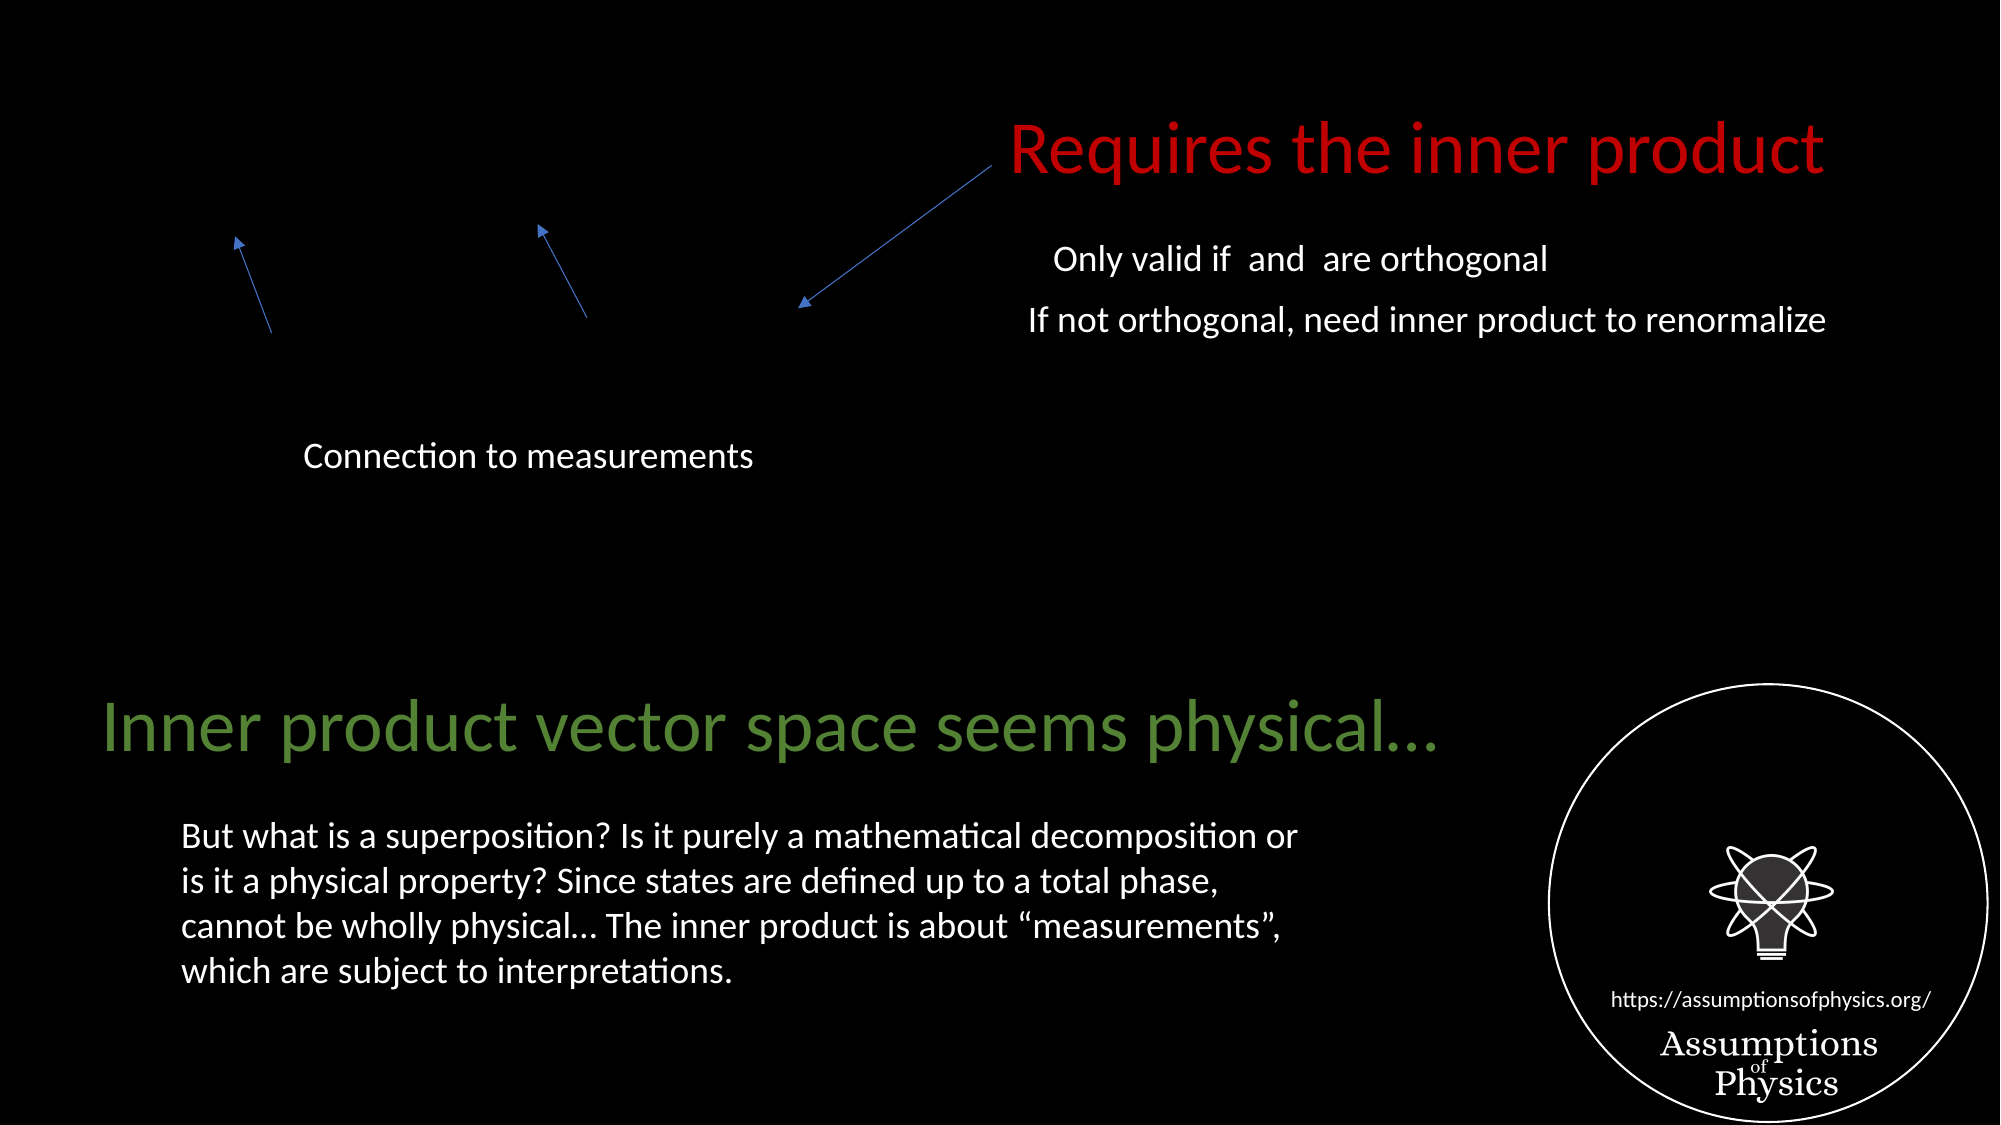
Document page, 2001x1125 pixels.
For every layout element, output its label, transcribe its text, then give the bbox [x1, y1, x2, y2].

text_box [798, 165, 992, 309]
text_box If not orthogonal, need inner product to renormalize [1013, 287, 1843, 348]
text_box Requires the inner product [994, 91, 1842, 196]
text_box But what is a superposition? Is it purely a mathematical decomposition or is it a physical property? Since states are defined up to a total phase, cannot be wholly physical… The inner product is about “measurements”, which are subject to interpretations. [166, 803, 1321, 999]
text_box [234, 236, 272, 333]
text_box Inner product vector space seems physical… [86, 669, 1455, 774]
text_box Connection to measurements [288, 424, 770, 484]
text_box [537, 223, 587, 318]
picture [1709, 846, 1834, 960]
picture [1660, 1029, 1877, 1103]
